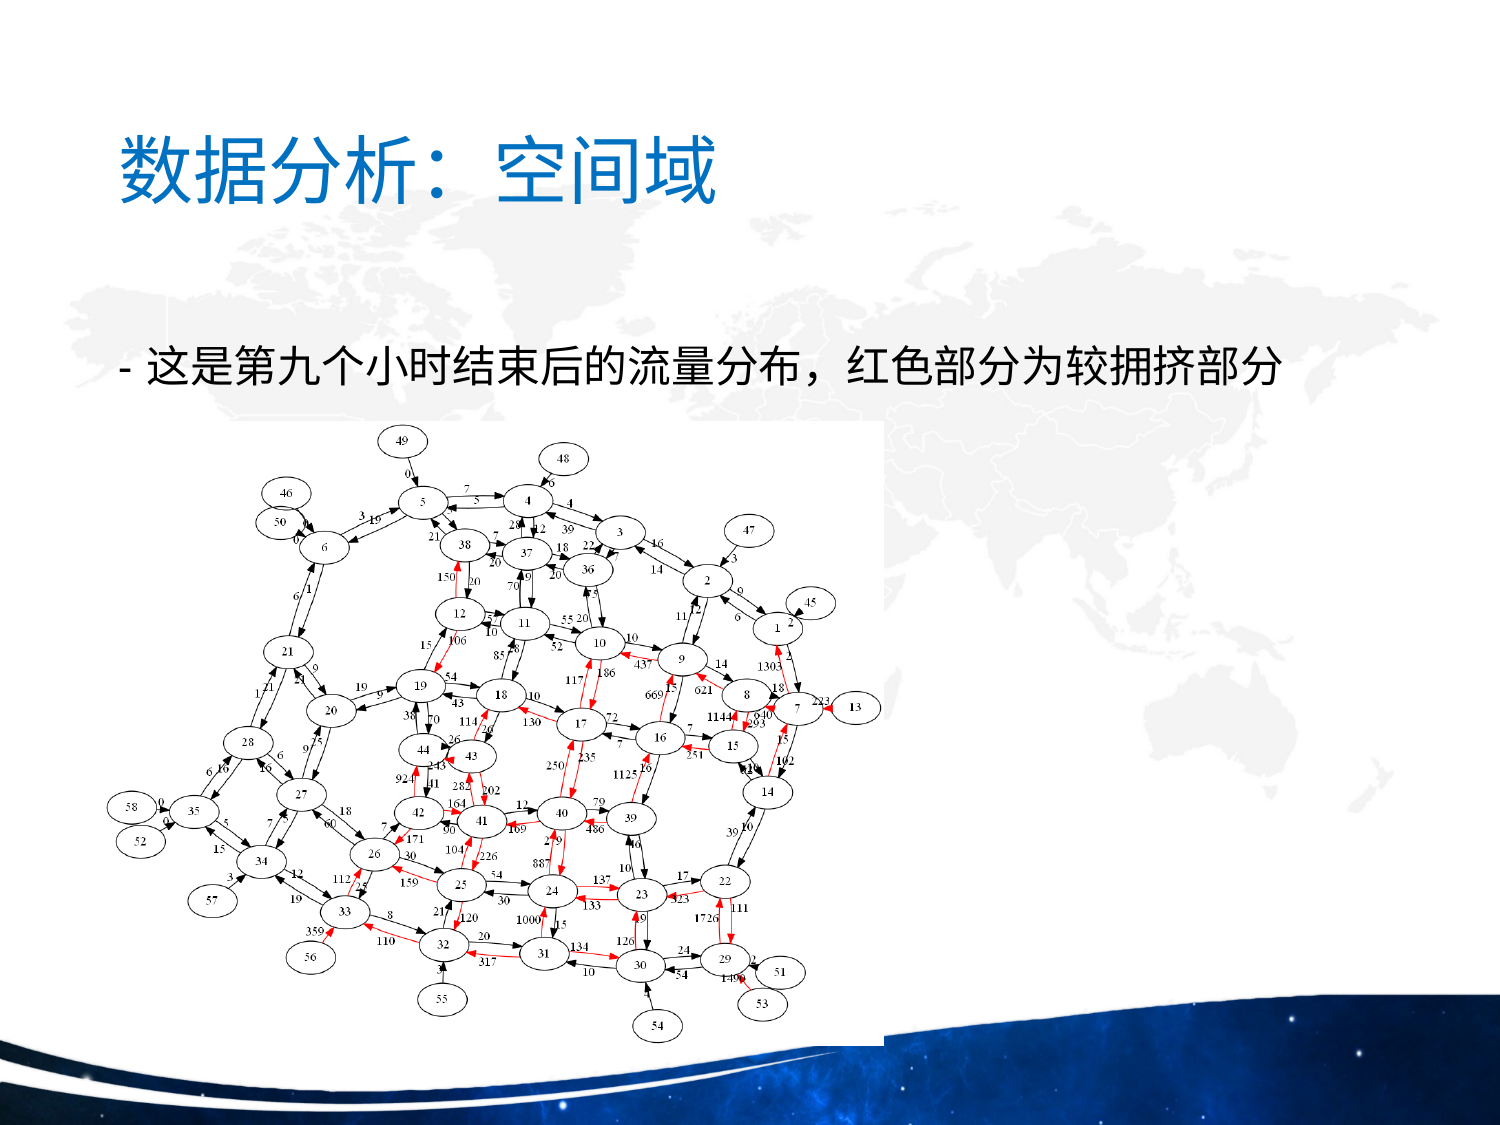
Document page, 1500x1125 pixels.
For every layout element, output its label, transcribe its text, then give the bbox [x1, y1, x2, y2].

title 数据分析：空间域 [103, 59, 1397, 278]
picture [0, 0, 1500, 1125]
list 这是第九个小时结束后的流量分布，红色部分为较拥挤部分 [103, 337, 1397, 1018]
